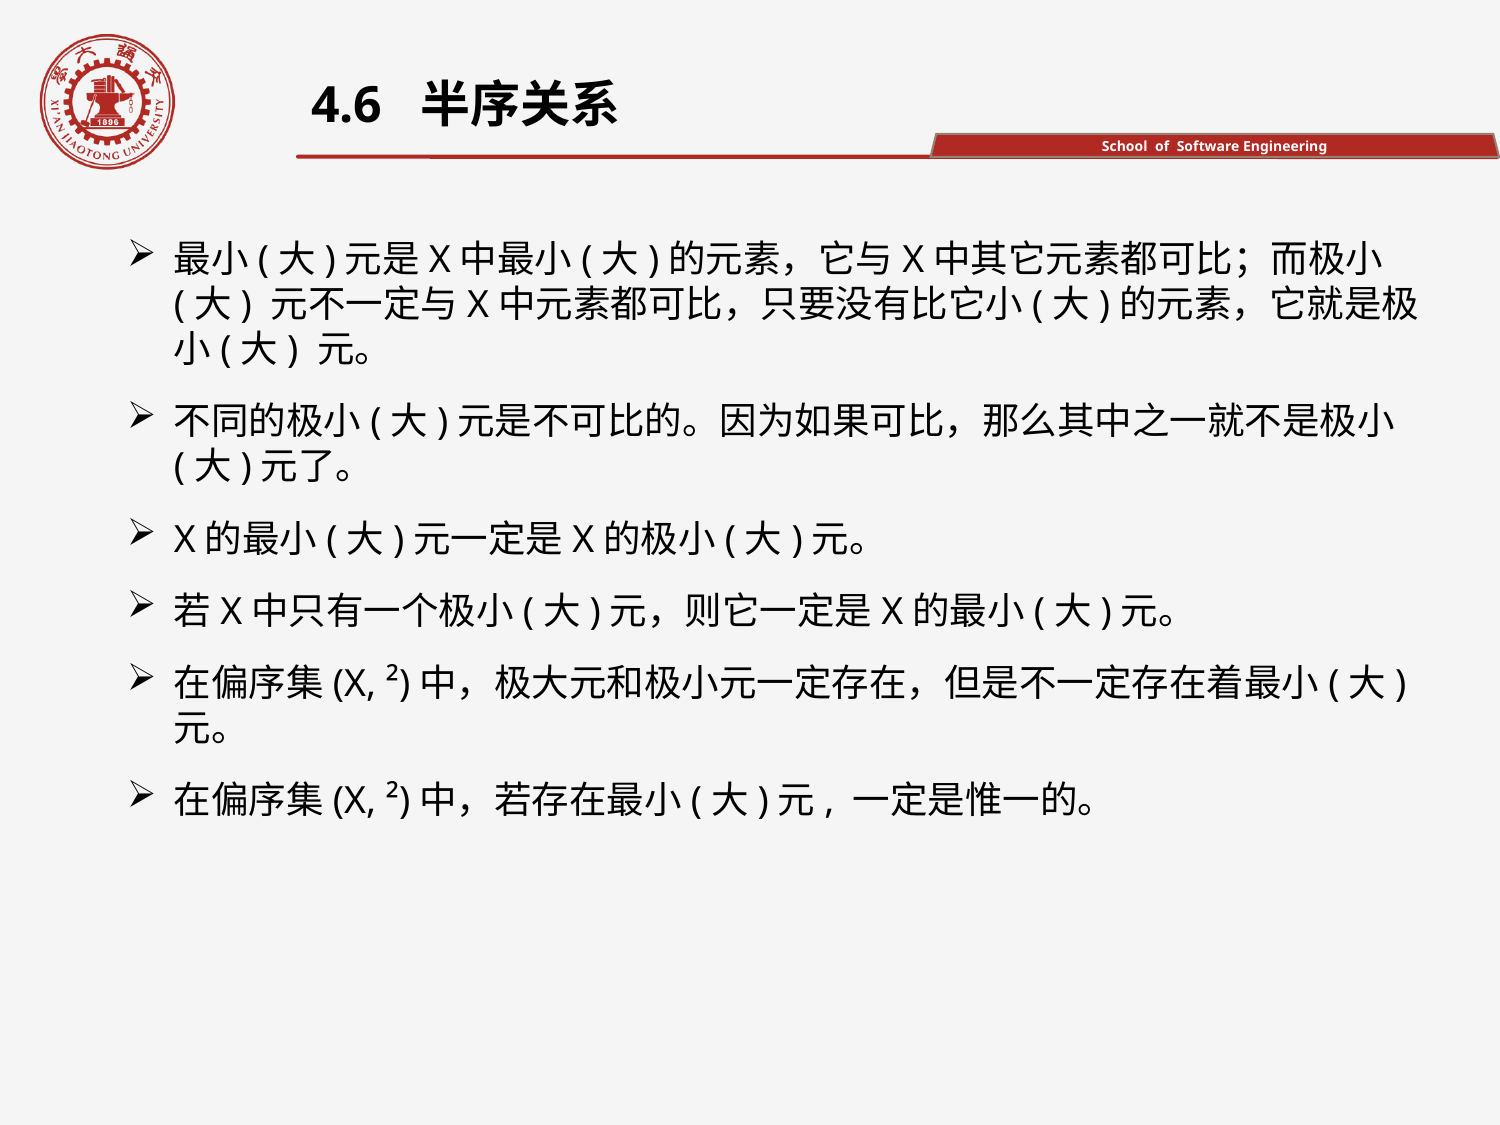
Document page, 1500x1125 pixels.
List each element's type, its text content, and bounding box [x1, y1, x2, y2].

picture [39, 34, 185, 175]
list 最小(大)元是X中最小(大)的元素，它与X中其它元素都可比；而极小(大) 元不一定与X中元素都可比，只要没有比它小(大)的元素，它就是极小(大) 元。 不同的极小(大)元是不可比的。因为如果可比，那么其中之一就不是极小(大)元了。 X的最小(大)元一定是X的极小(大)元。 若X中只有一个极小(大)元，则它一定是X的最小(大)元。 在偏序集(X, ²)中，极大元和极小元一定存在，但是不一定存在着最小(大) 元。 在偏序集(X, ²)中，若存在最小(大)元, 一定是惟一的。 [112, 227, 1450, 1010]
list 4.6 半序关系 [296, 72, 979, 157]
